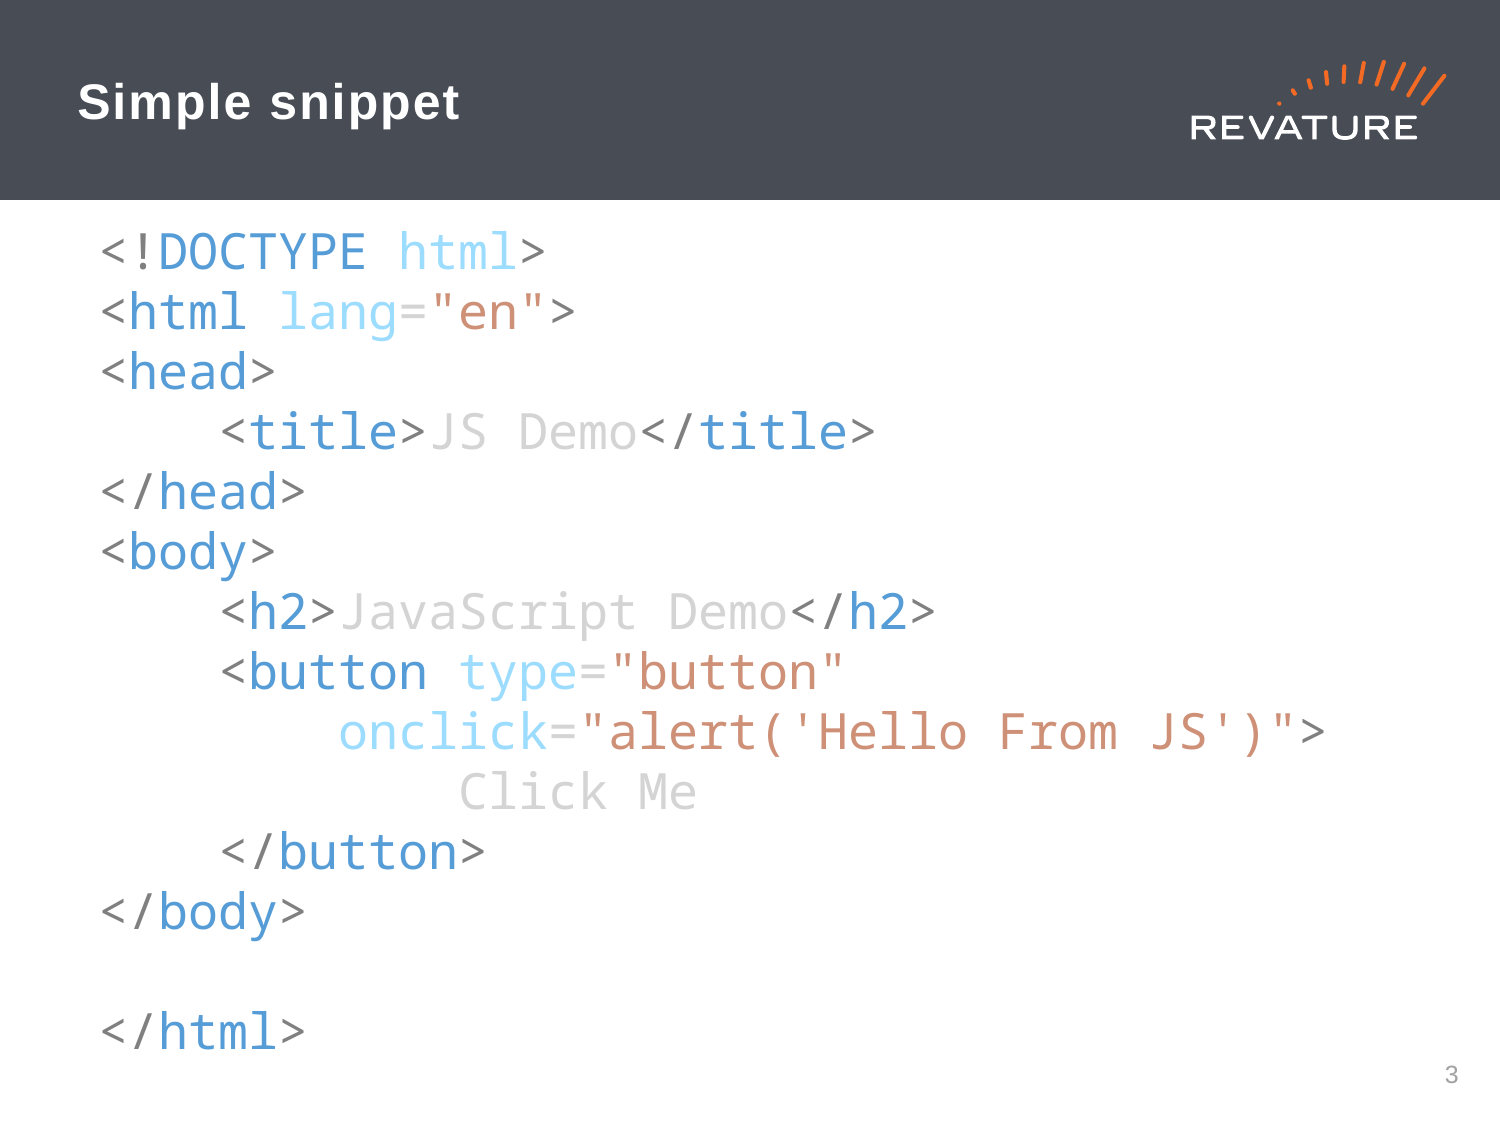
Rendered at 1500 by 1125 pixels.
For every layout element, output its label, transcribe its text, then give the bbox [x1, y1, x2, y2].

text_box <!DOCTYPE html> <html lang="en"> <head> <title>JS Demo</title> </head> <body> <h2>JavaScript Demo</h2> <button type="button" onclick="alert('Hello From JS')"> Click Me </button> </body> </html> [83, 212, 1361, 1067]
title Simple snippet [62, 0, 1084, 200]
slide_number 2 [1332, 1043, 1474, 1104]
